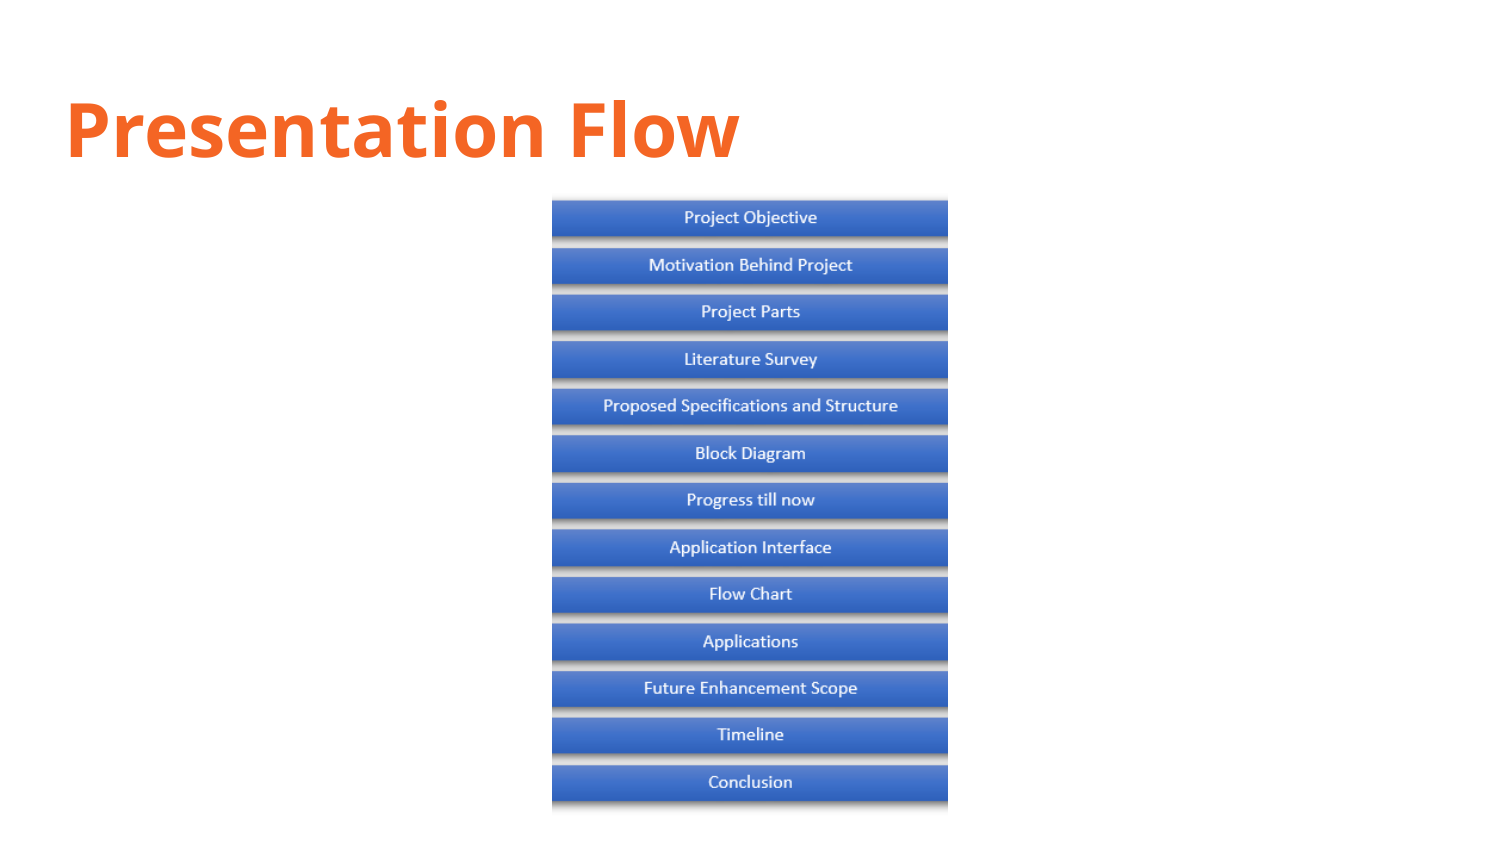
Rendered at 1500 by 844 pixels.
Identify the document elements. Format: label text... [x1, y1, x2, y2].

title Presentation Flow [49, 67, 1448, 173]
picture [552, 172, 948, 844]
